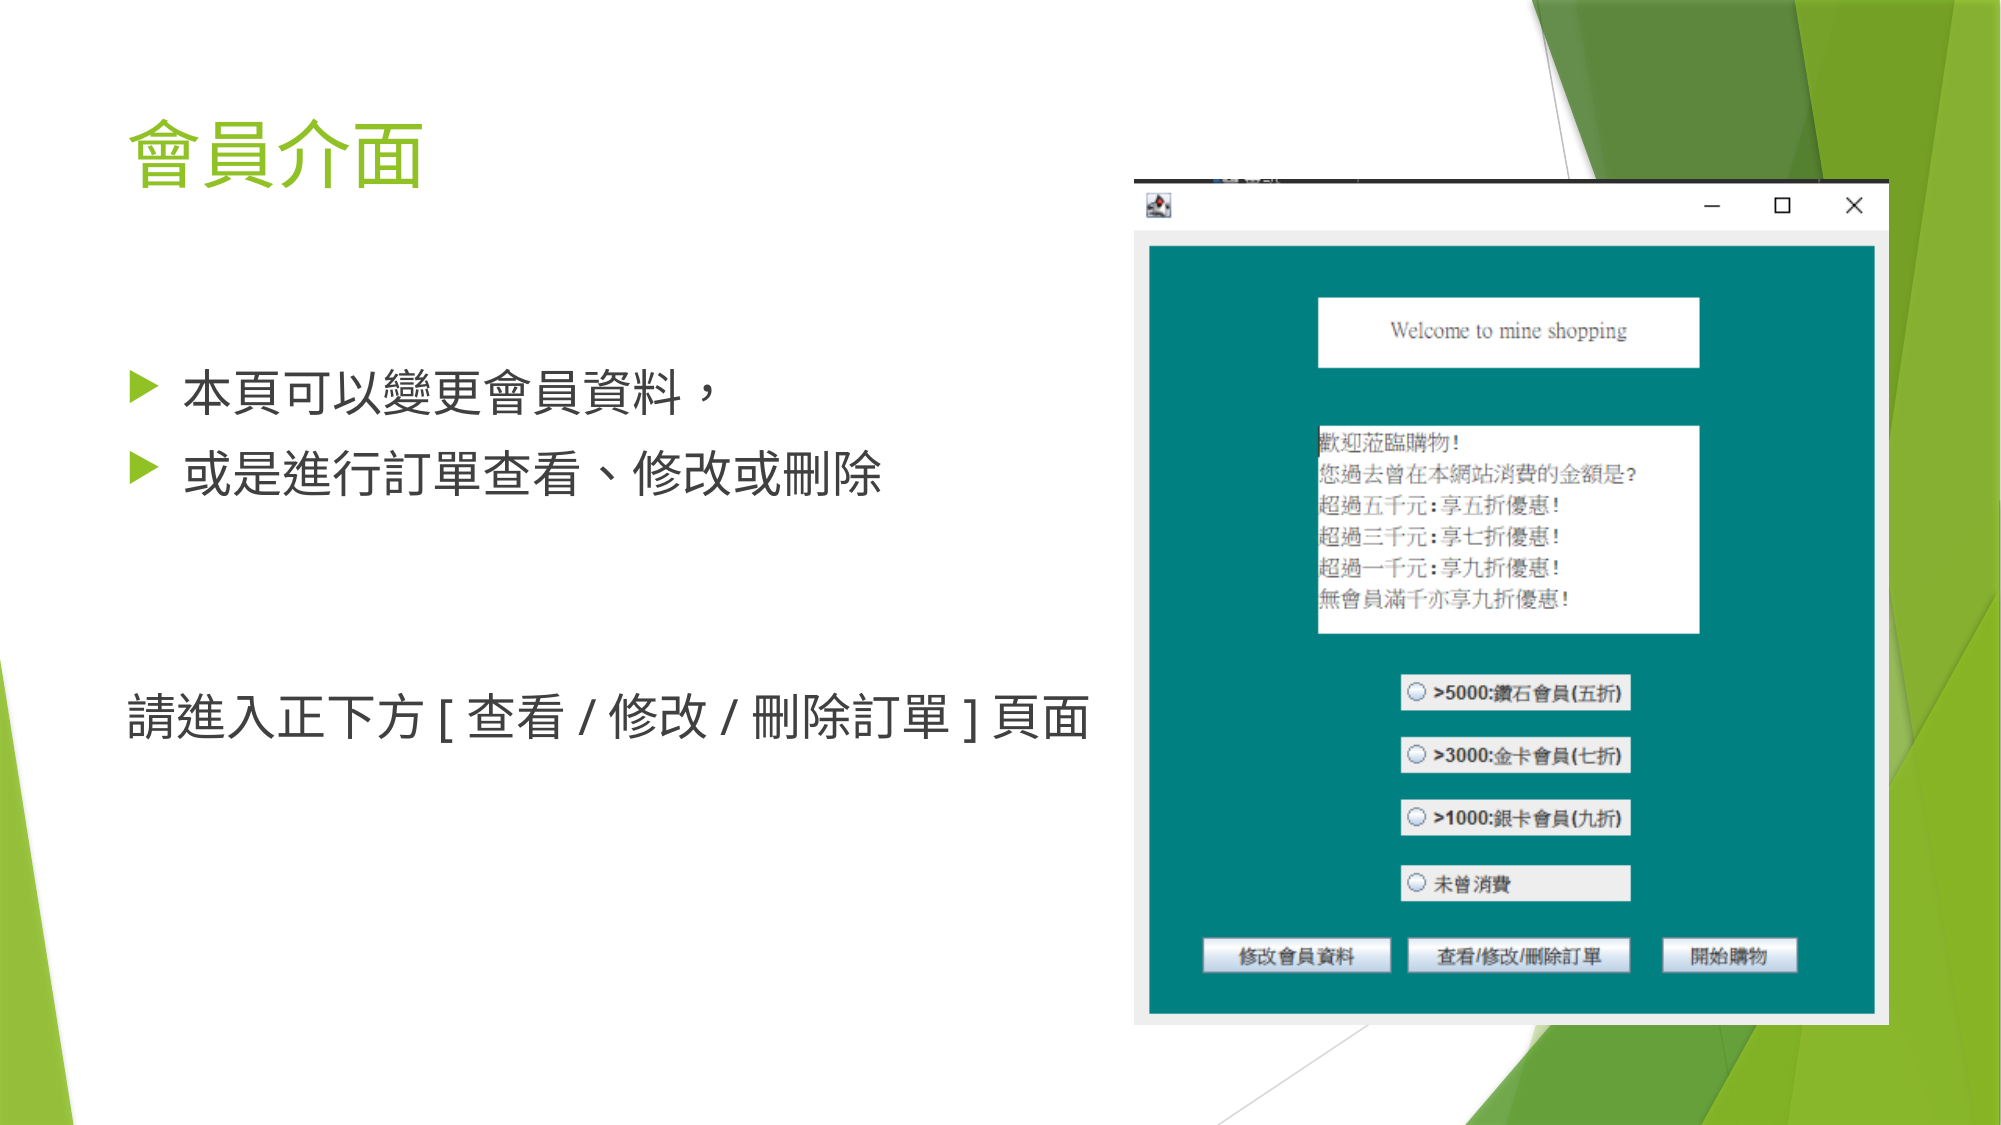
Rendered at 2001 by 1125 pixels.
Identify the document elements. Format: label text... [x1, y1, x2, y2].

text_box 本頁可以變更會員資料， 或是進行訂單查看、修改或刪除 請進入正下方[查看/修改/刪除訂單]頁面 [111, 354, 1128, 991]
title 會員介面 [111, 99, 1522, 317]
picture [1133, 178, 1890, 1026]
